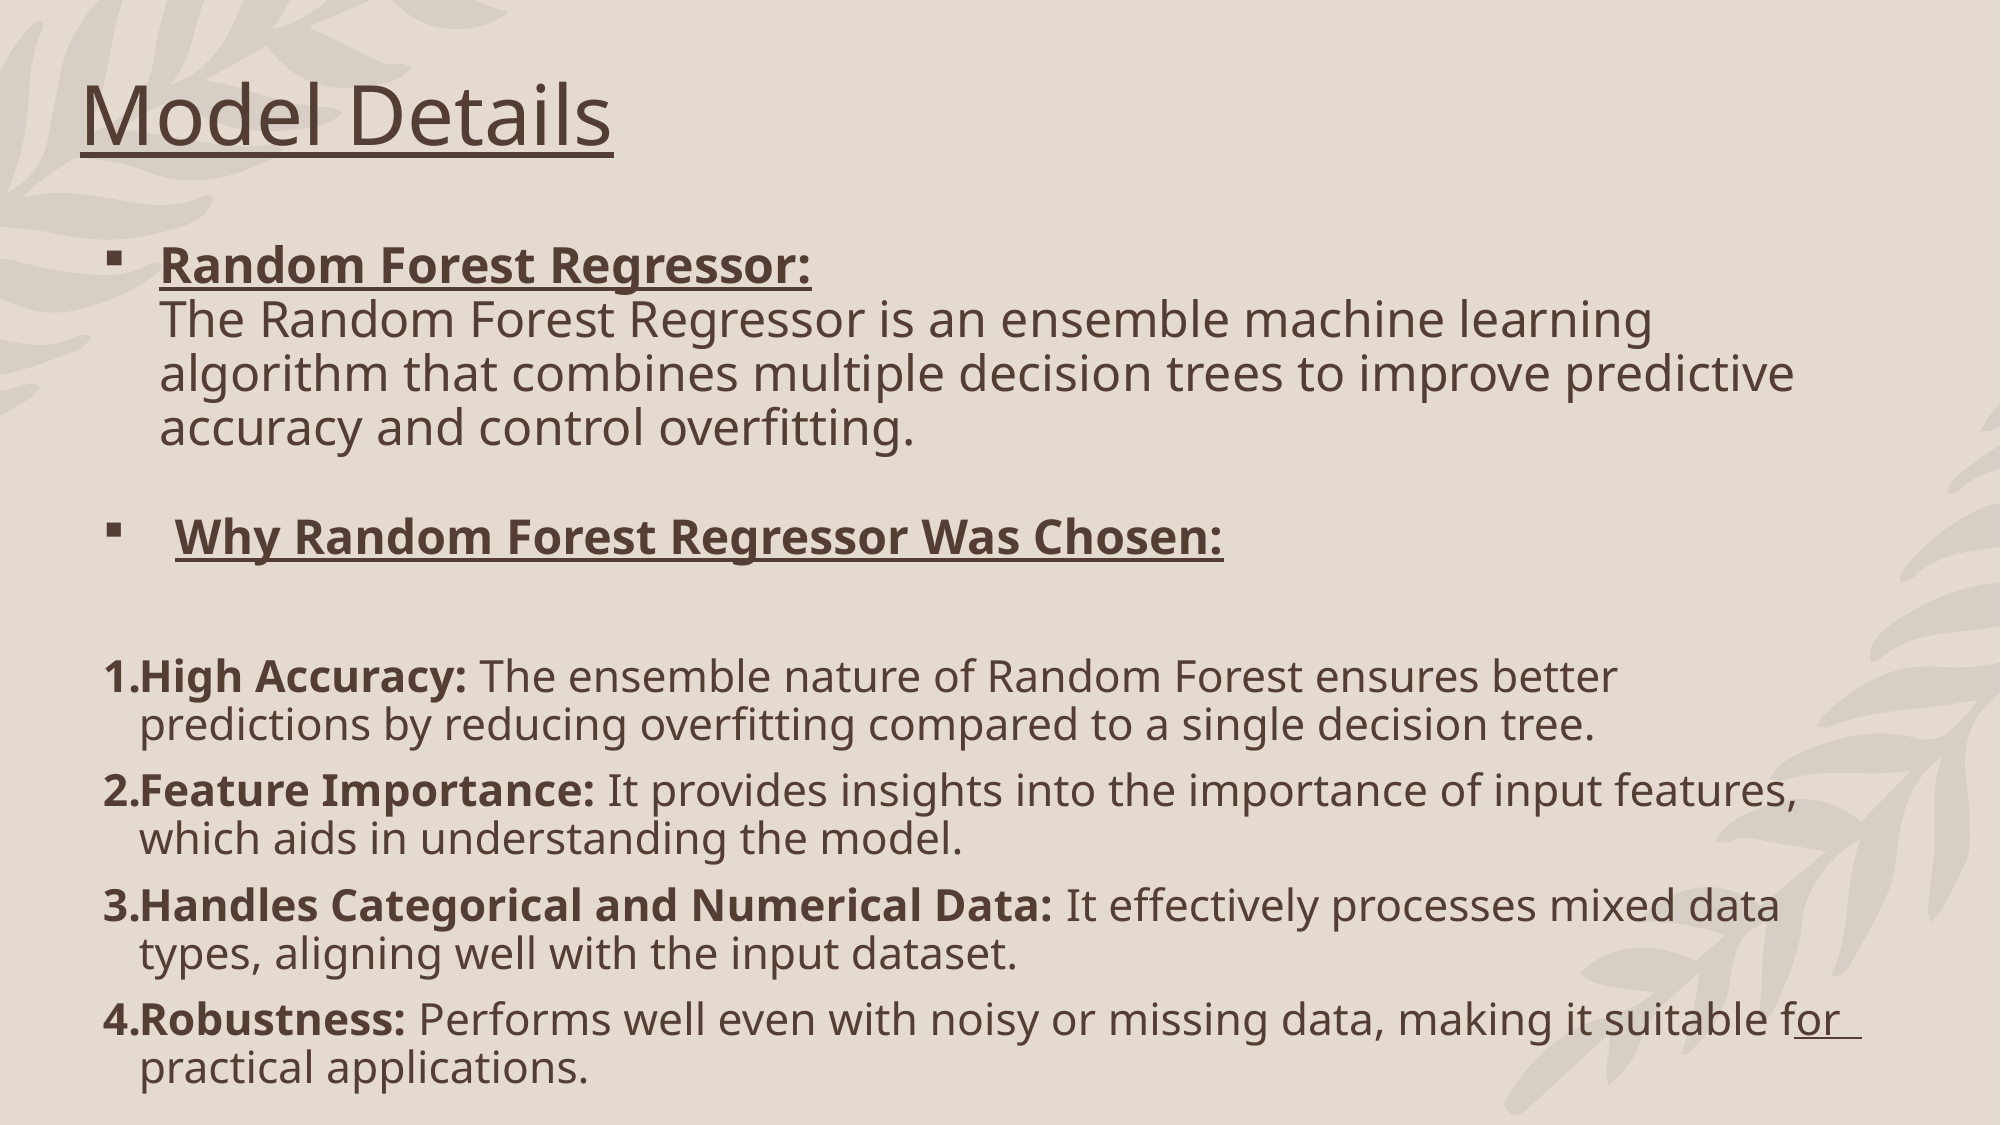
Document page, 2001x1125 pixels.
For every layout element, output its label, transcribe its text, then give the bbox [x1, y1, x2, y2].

text_box Why Random Forest Regressor Was Chosen: High Accuracy: The ensemble nature of Random Forest ensures better predictions by reducing overfitting compared to a single decision tree. Feature Importance: It provides insights into the importance of input features, which aids in understanding the model. Handles Categorical and Numerical Data: It effectively processes mixed data types, aligning well with the input dataset. Robustness: Performs well even with noisy or missing data, making it suitable for practical applications. [87, 505, 1863, 1106]
list Random Forest Regressor: The Random Forest Regressor is an ensemble machine learning algorithm that combines multiple decision trees to improve predictive accuracy and control overfitting. [87, 232, 1863, 467]
title Model Details [64, 60, 688, 171]
